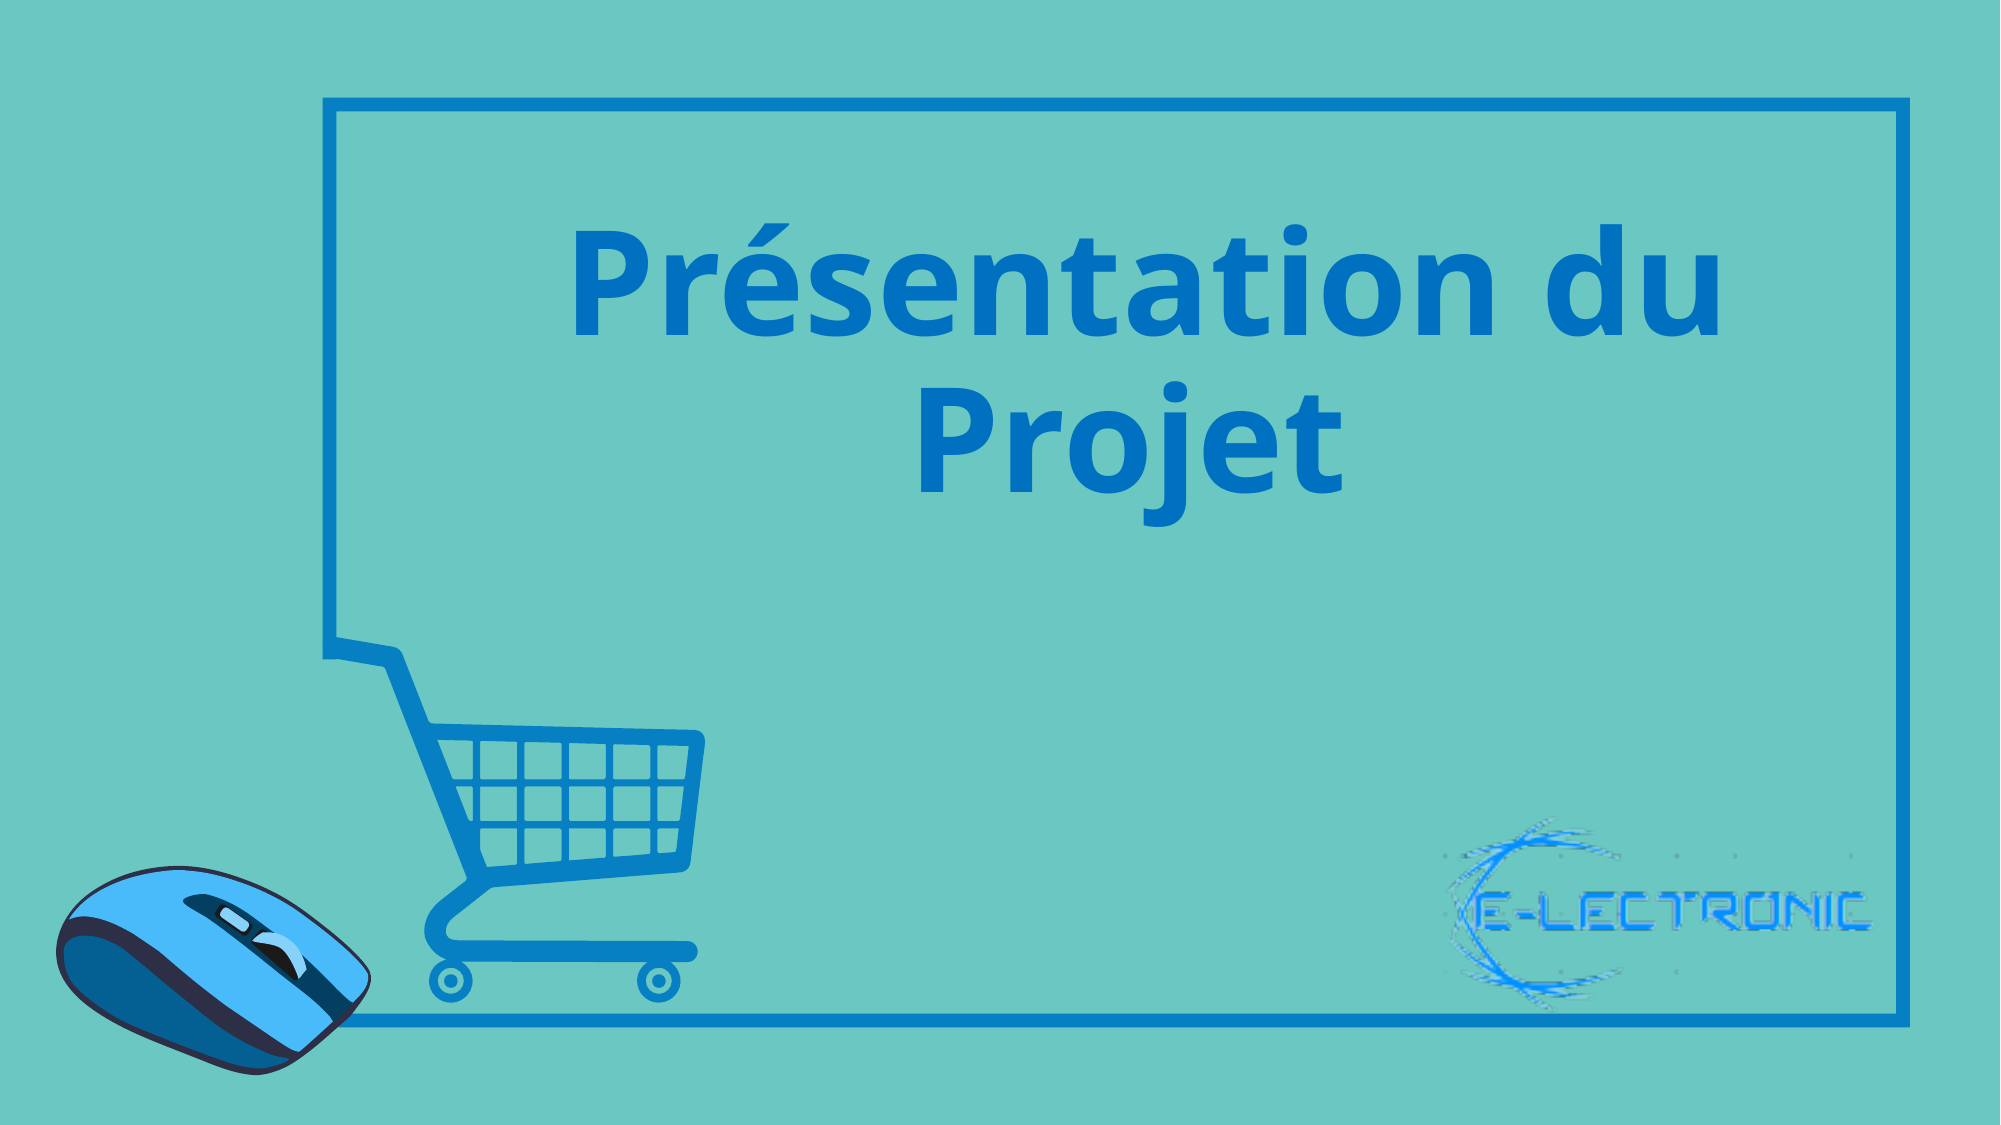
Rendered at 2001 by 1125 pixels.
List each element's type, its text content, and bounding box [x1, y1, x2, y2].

text_box Présentation du Projet [396, 271, 1897, 461]
picture [1436, 812, 1882, 1023]
